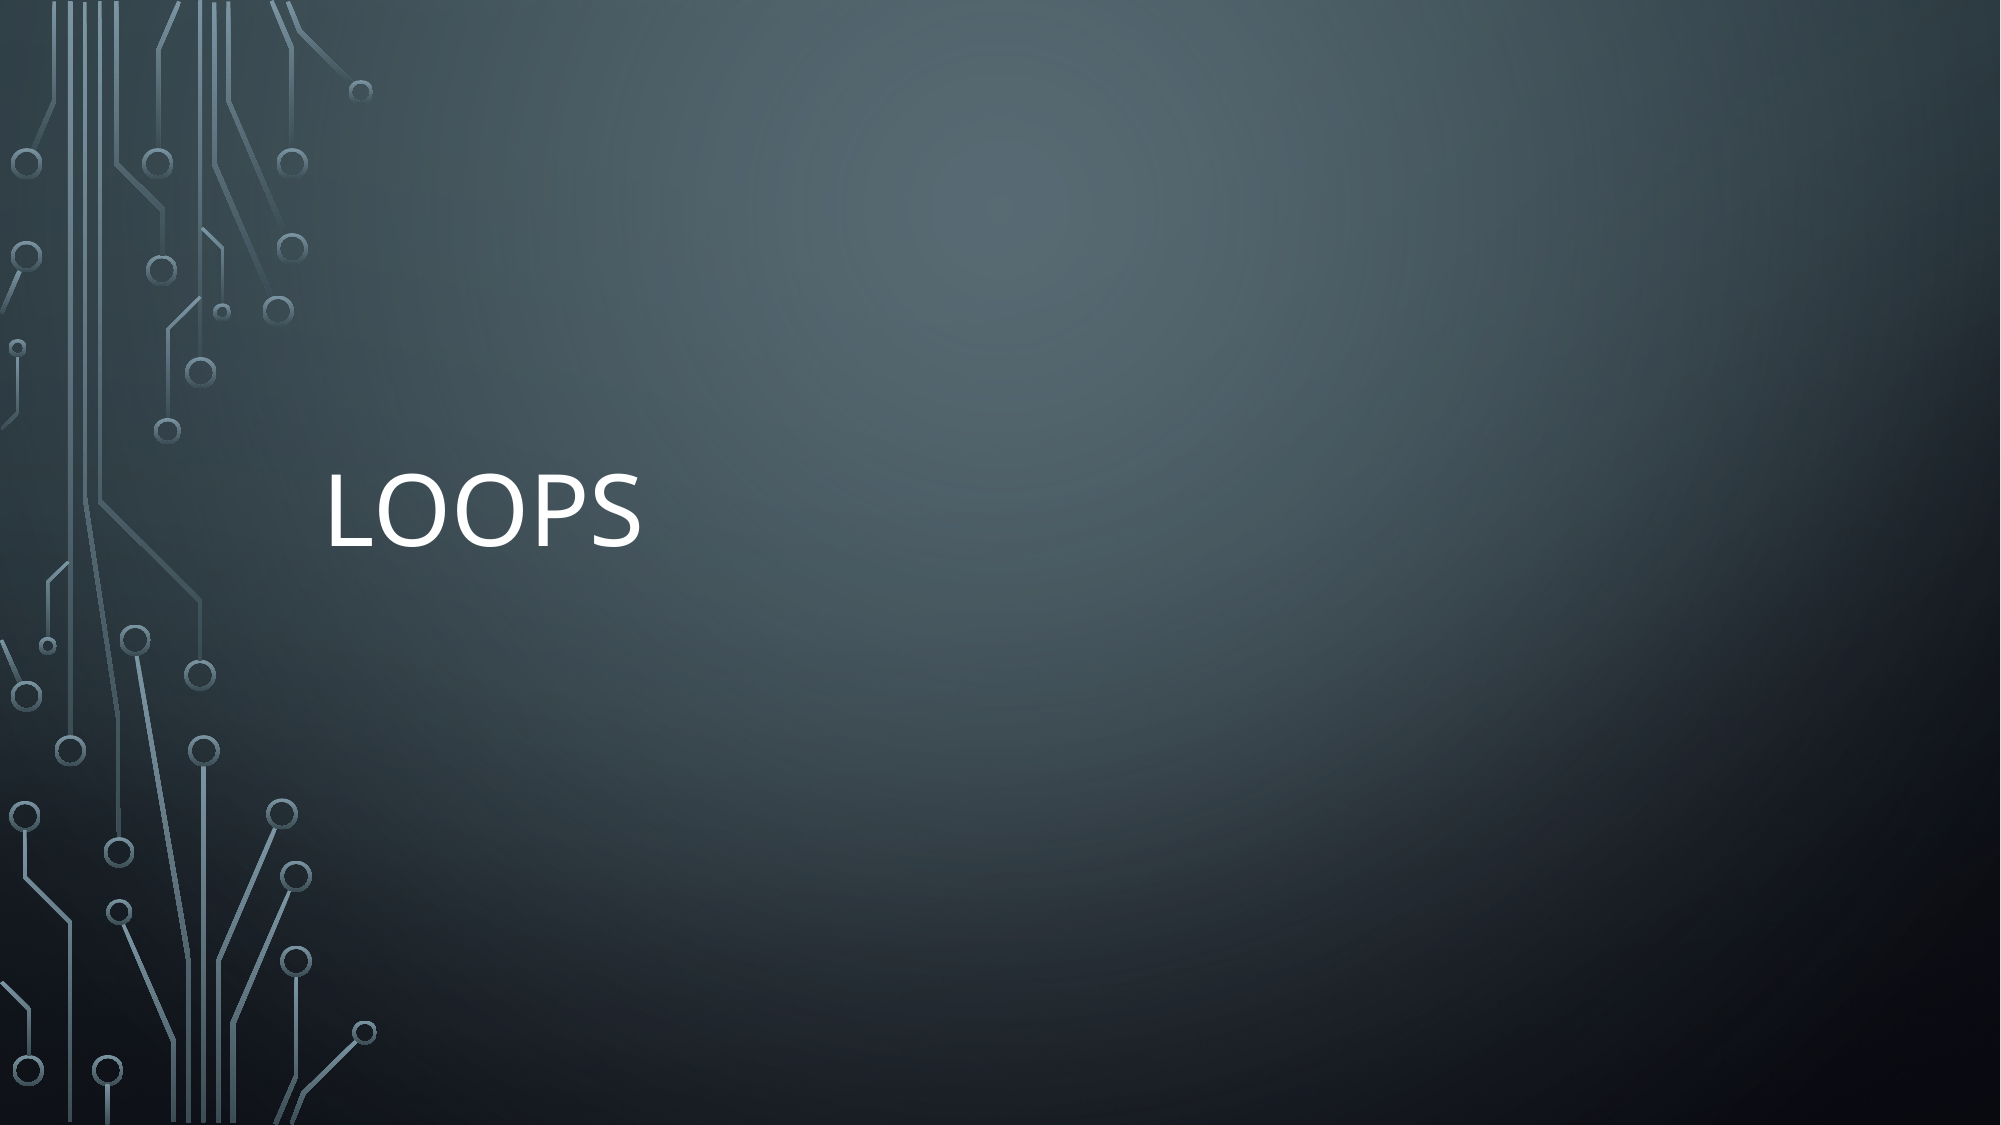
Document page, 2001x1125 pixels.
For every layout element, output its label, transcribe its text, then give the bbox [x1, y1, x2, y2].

title Loops [307, 184, 1750, 576]
